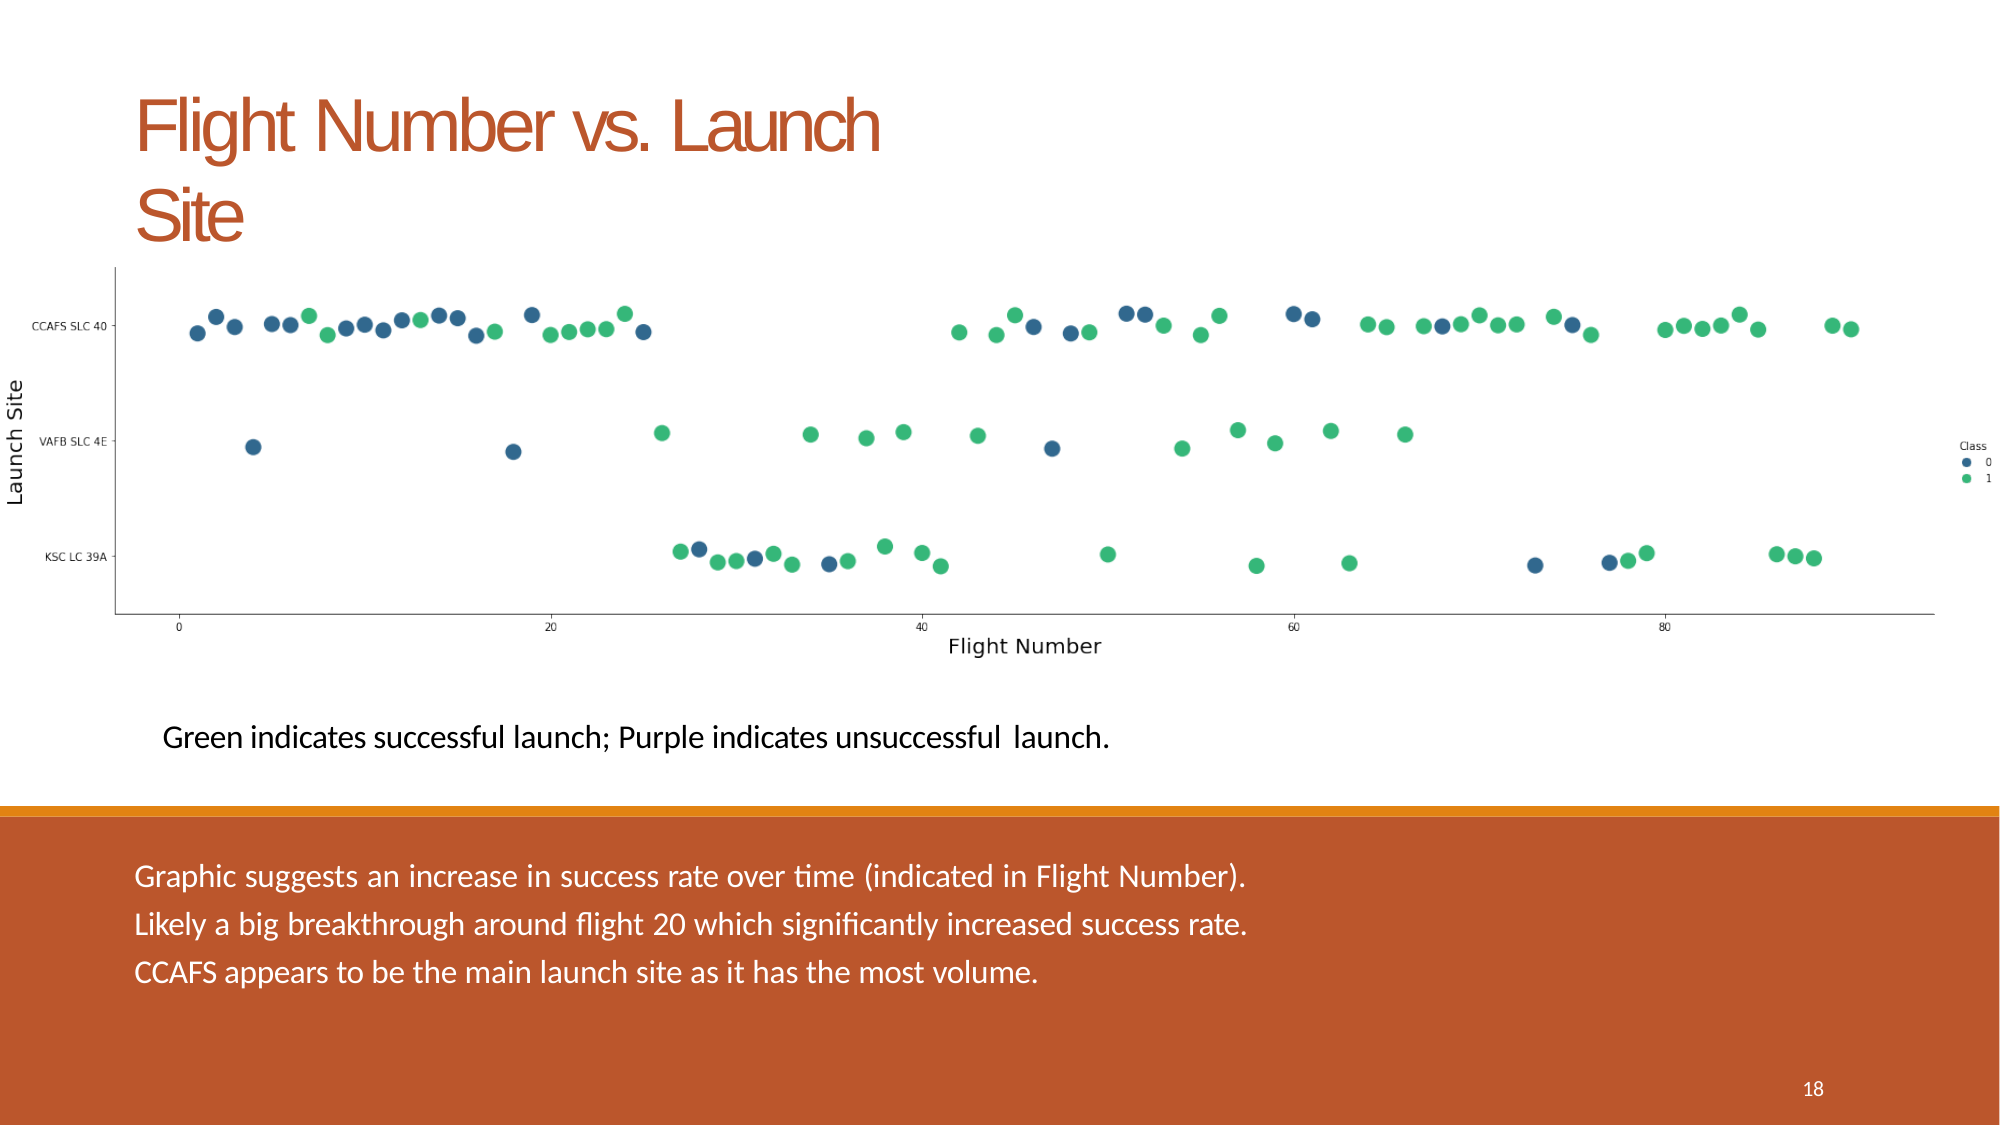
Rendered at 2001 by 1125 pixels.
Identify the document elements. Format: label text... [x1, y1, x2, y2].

title Flight Number vs. Launch Site [132, 74, 980, 265]
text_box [0, 805, 2000, 1125]
text_box [6, 267, 1992, 658]
text_box Green indicates successful launch; Purple indicates unsuccessful launch. [160, 712, 1122, 755]
